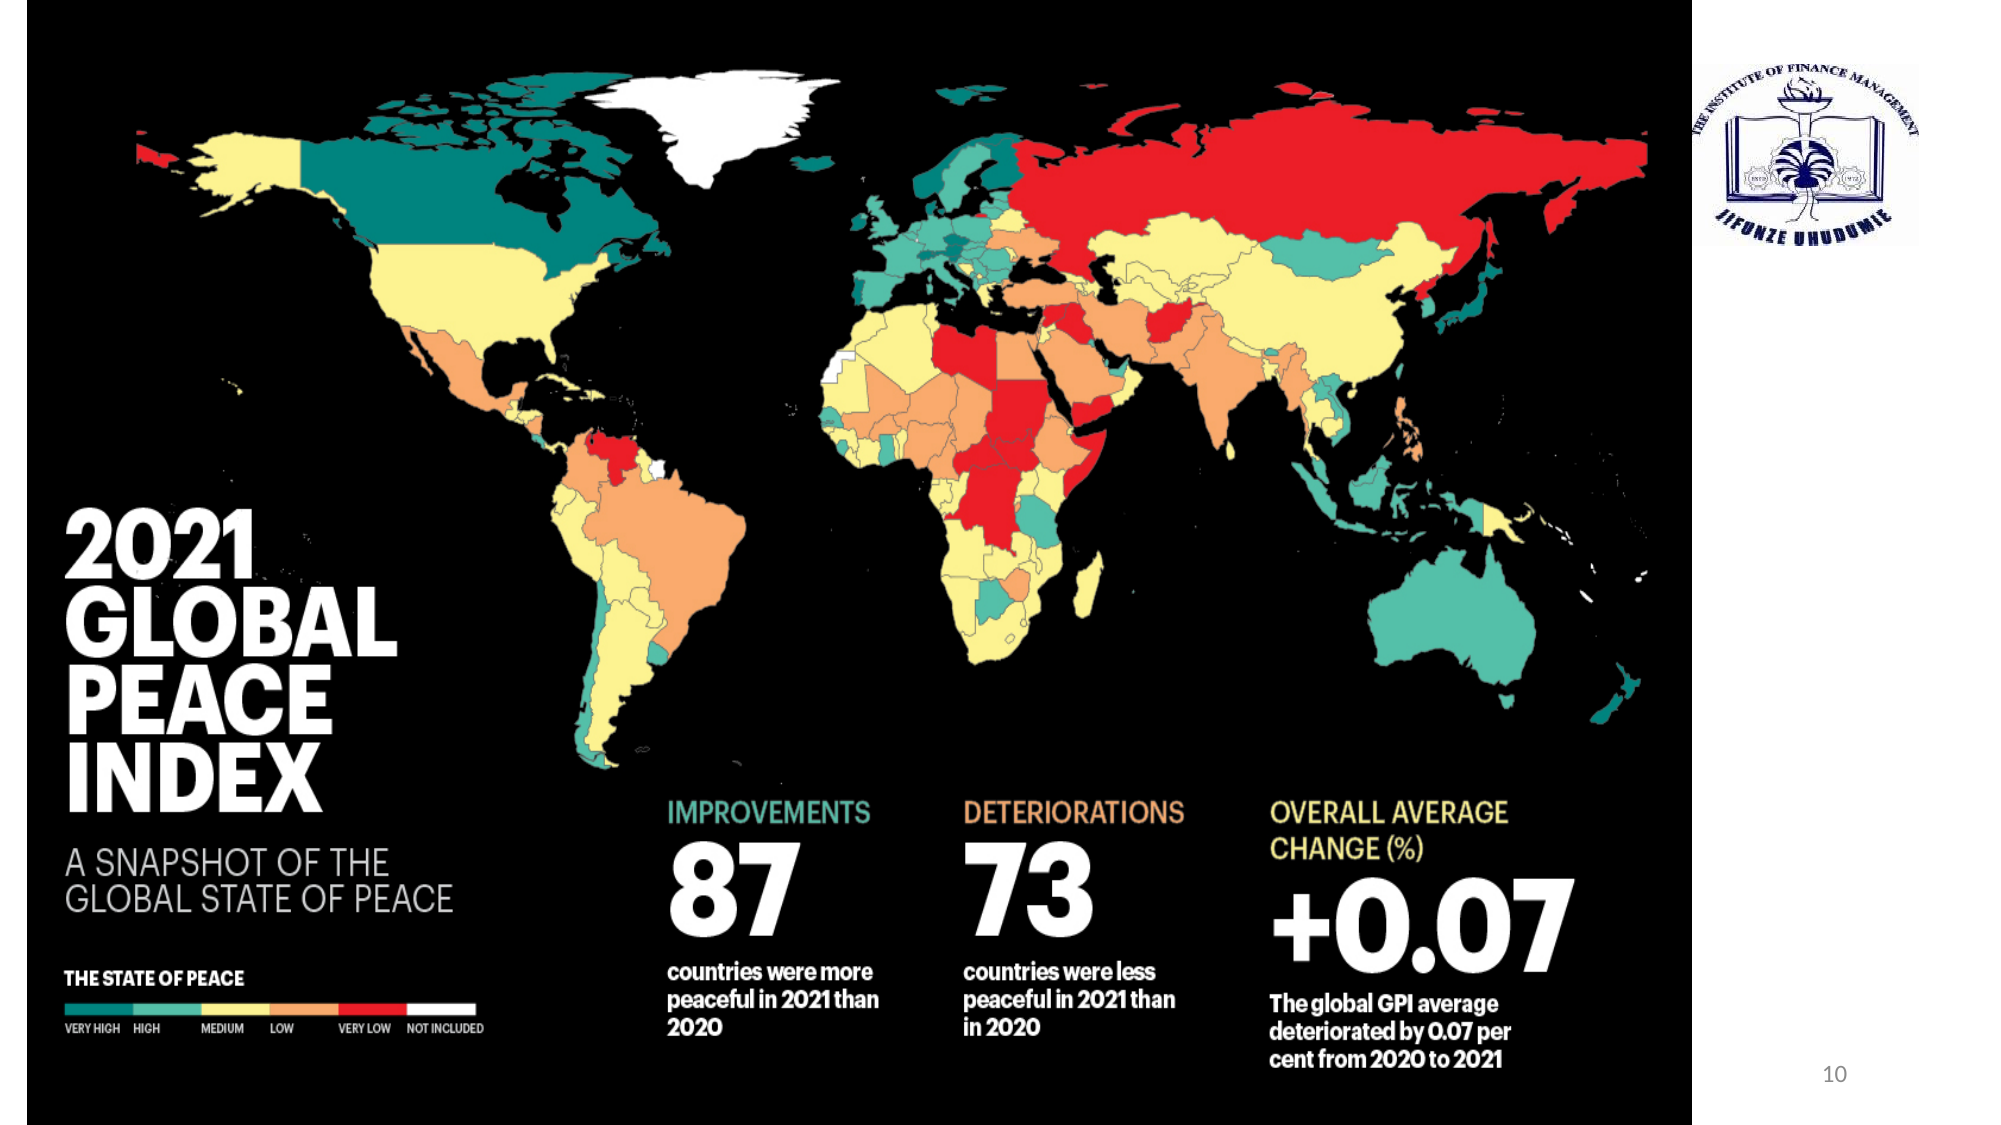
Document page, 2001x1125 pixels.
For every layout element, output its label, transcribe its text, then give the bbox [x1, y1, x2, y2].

slide_number 10 [1692, 1042, 1863, 1103]
picture [27, 0, 1919, 1125]
